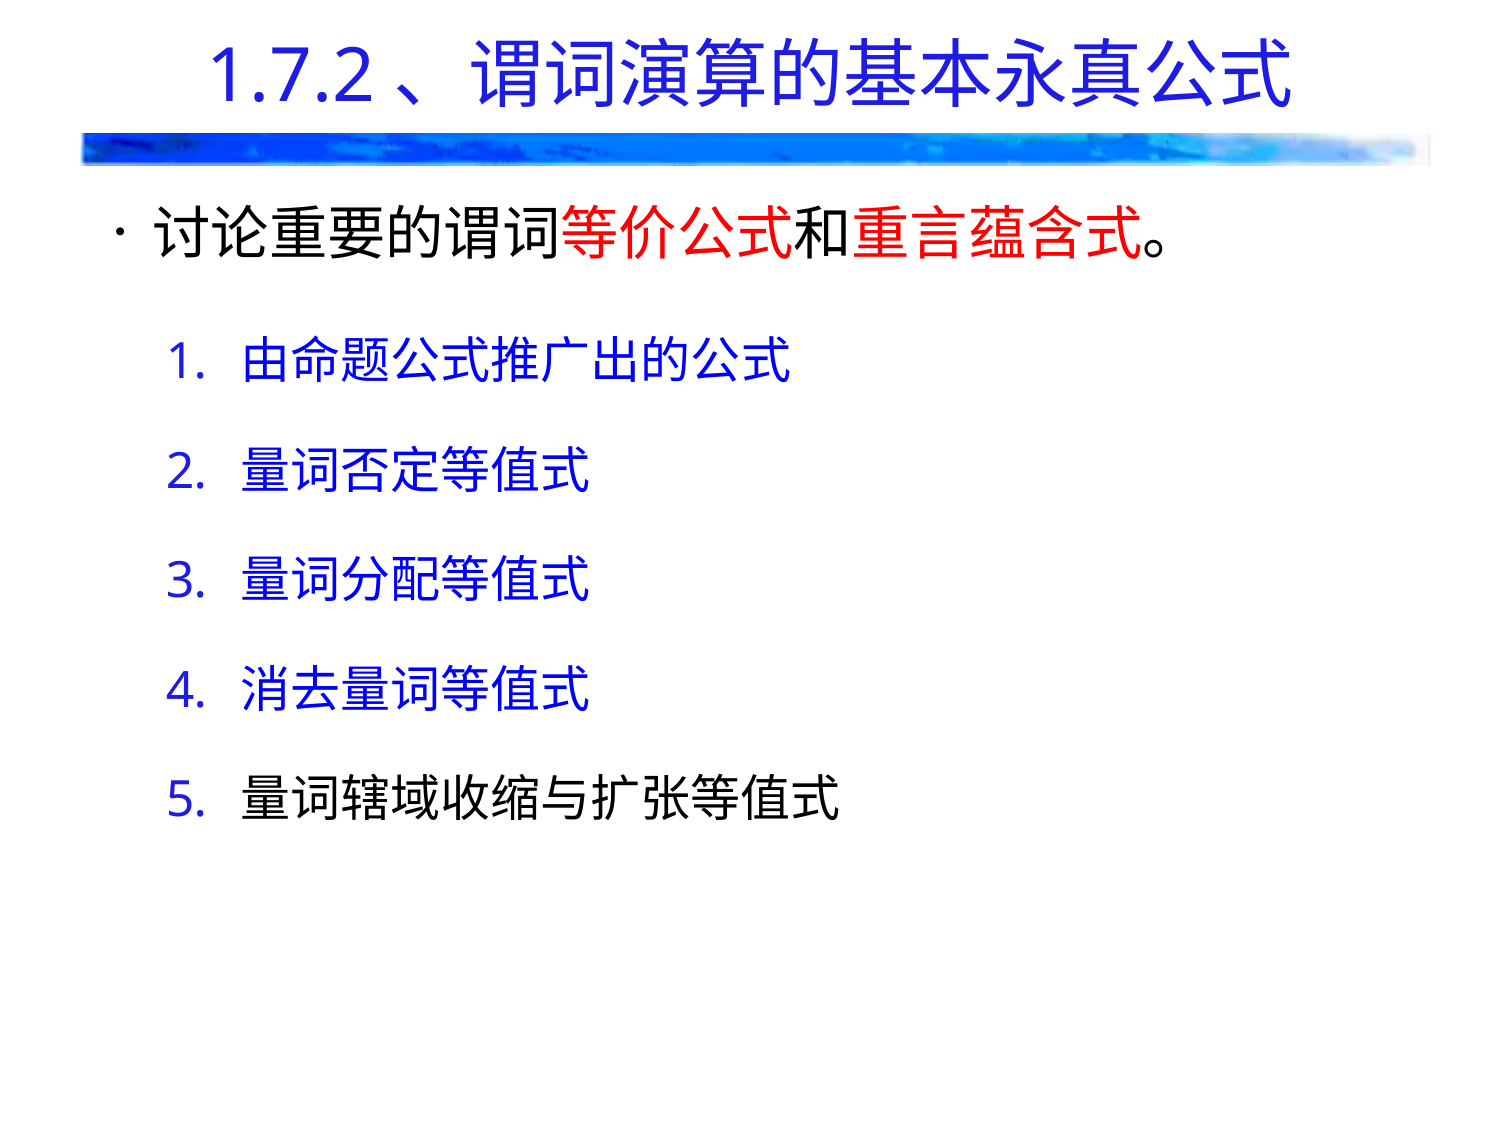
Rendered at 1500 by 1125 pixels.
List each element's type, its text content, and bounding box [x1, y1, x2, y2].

title 1.7.2、谓词演算的基本永真公式 [102, 17, 1398, 137]
list 讨论重要的谓词等价公式和重言蕴含式。 由命题公式推广出的公式 量词否定等值式 量词分配等值式 消去量词等值式 量词辖域收缩与扩张等值式 [100, 196, 1424, 825]
picture [80, 133, 1431, 166]
